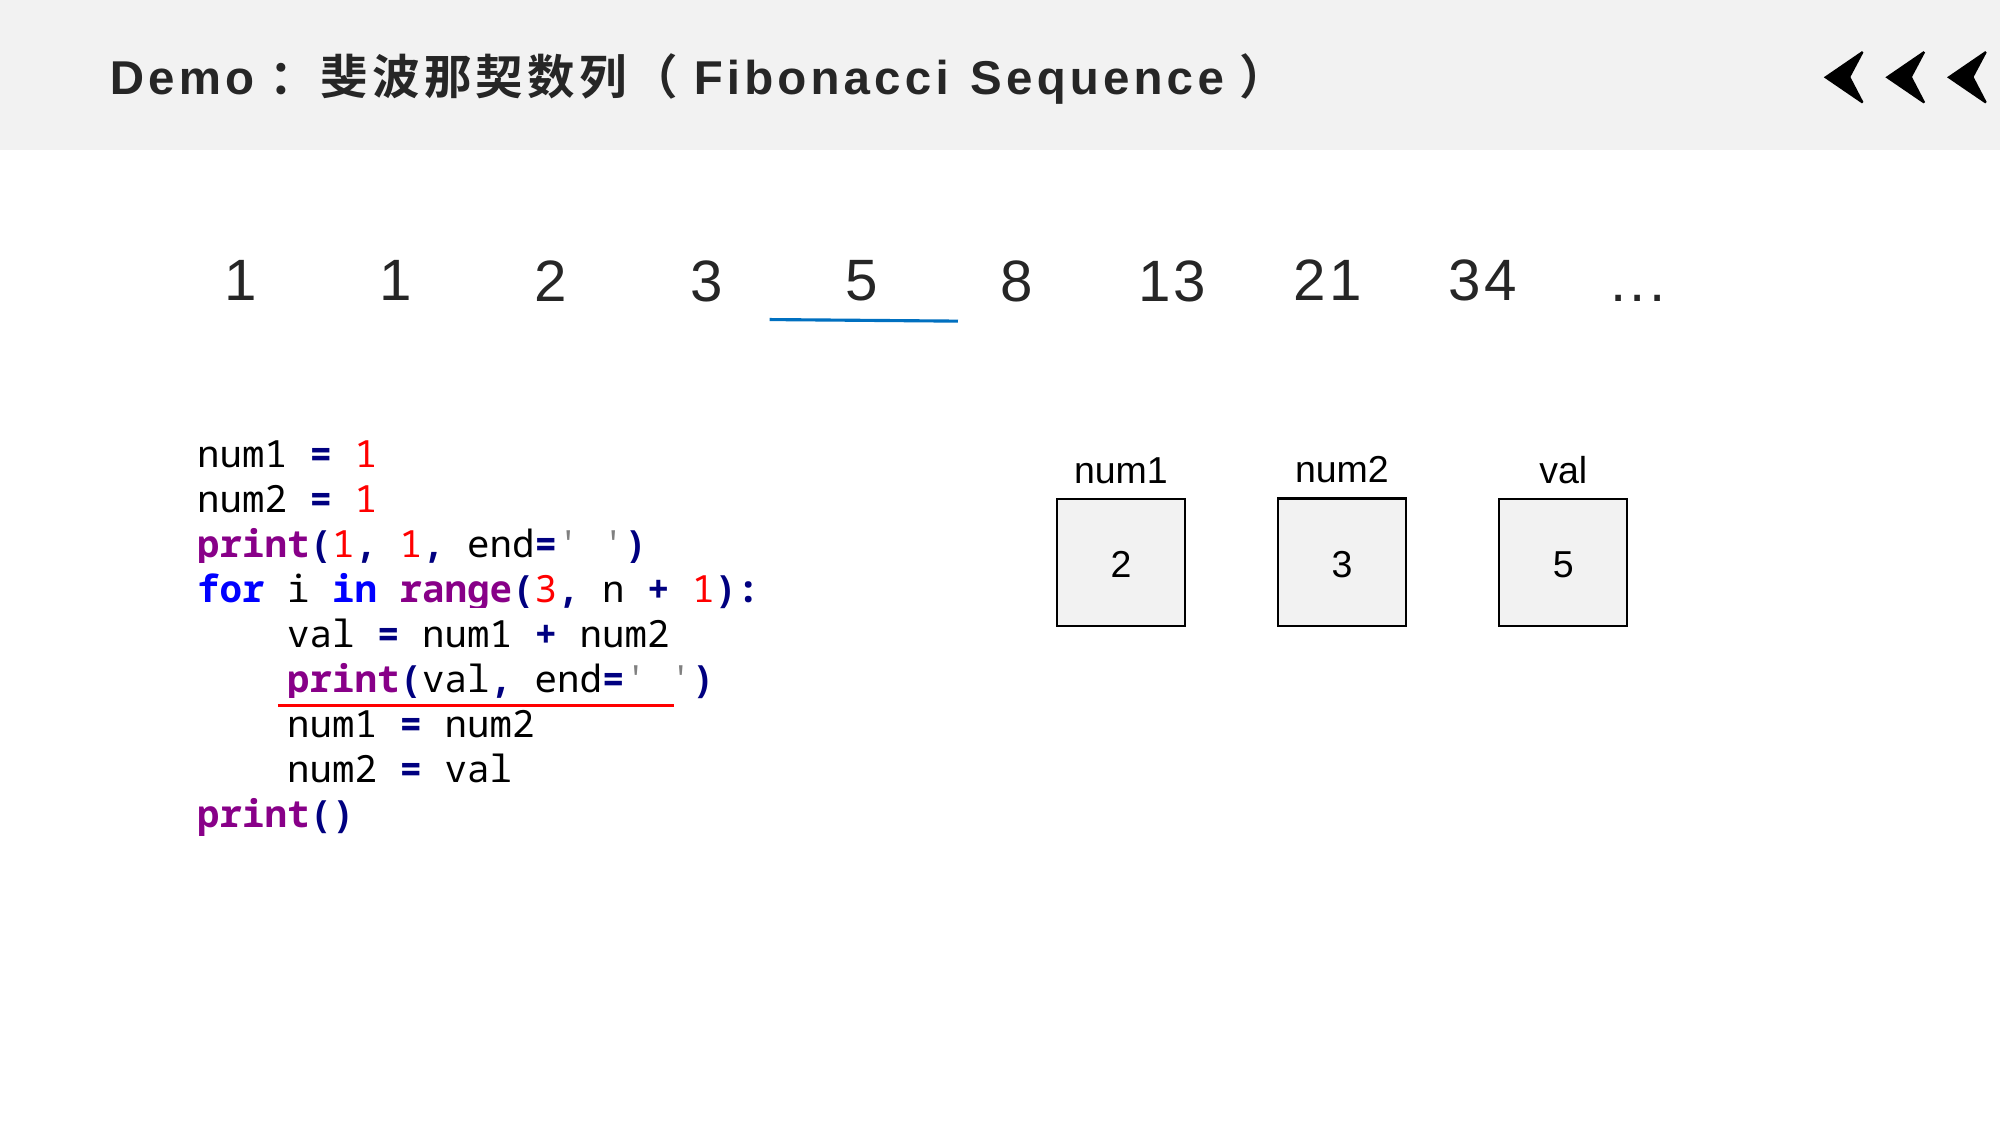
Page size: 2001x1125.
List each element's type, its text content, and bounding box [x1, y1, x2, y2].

text_box 3 [650, 214, 762, 319]
text_box 5 [1498, 498, 1628, 627]
text_box num1 = 1 num2 = 1 print(1, 1, end=' ') for i in range(3, n + 1): val = num1 + num2 print(val, end=' ') num1 = num2 num2 = val print() [182, 422, 804, 843]
text_box 21 [1271, 213, 1384, 319]
text_box 2 [495, 214, 607, 320]
text_box num1 [1056, 438, 1186, 498]
title Demo：斐波那契数列（Fibonacci Sequence） [95, 38, 1906, 112]
text_box 5 [805, 213, 918, 319]
text_box 34 [1427, 213, 1539, 319]
text_box 1 [184, 213, 297, 319]
text_box num2 [1277, 438, 1407, 498]
text_box val [1498, 438, 1628, 498]
text_box 3 [1277, 498, 1407, 627]
text_box ... [1582, 214, 1694, 320]
text_box 1 [340, 213, 452, 319]
text_box 2 [1056, 498, 1186, 627]
text_box 13 [1116, 214, 1228, 319]
text_box 8 [961, 214, 1073, 320]
